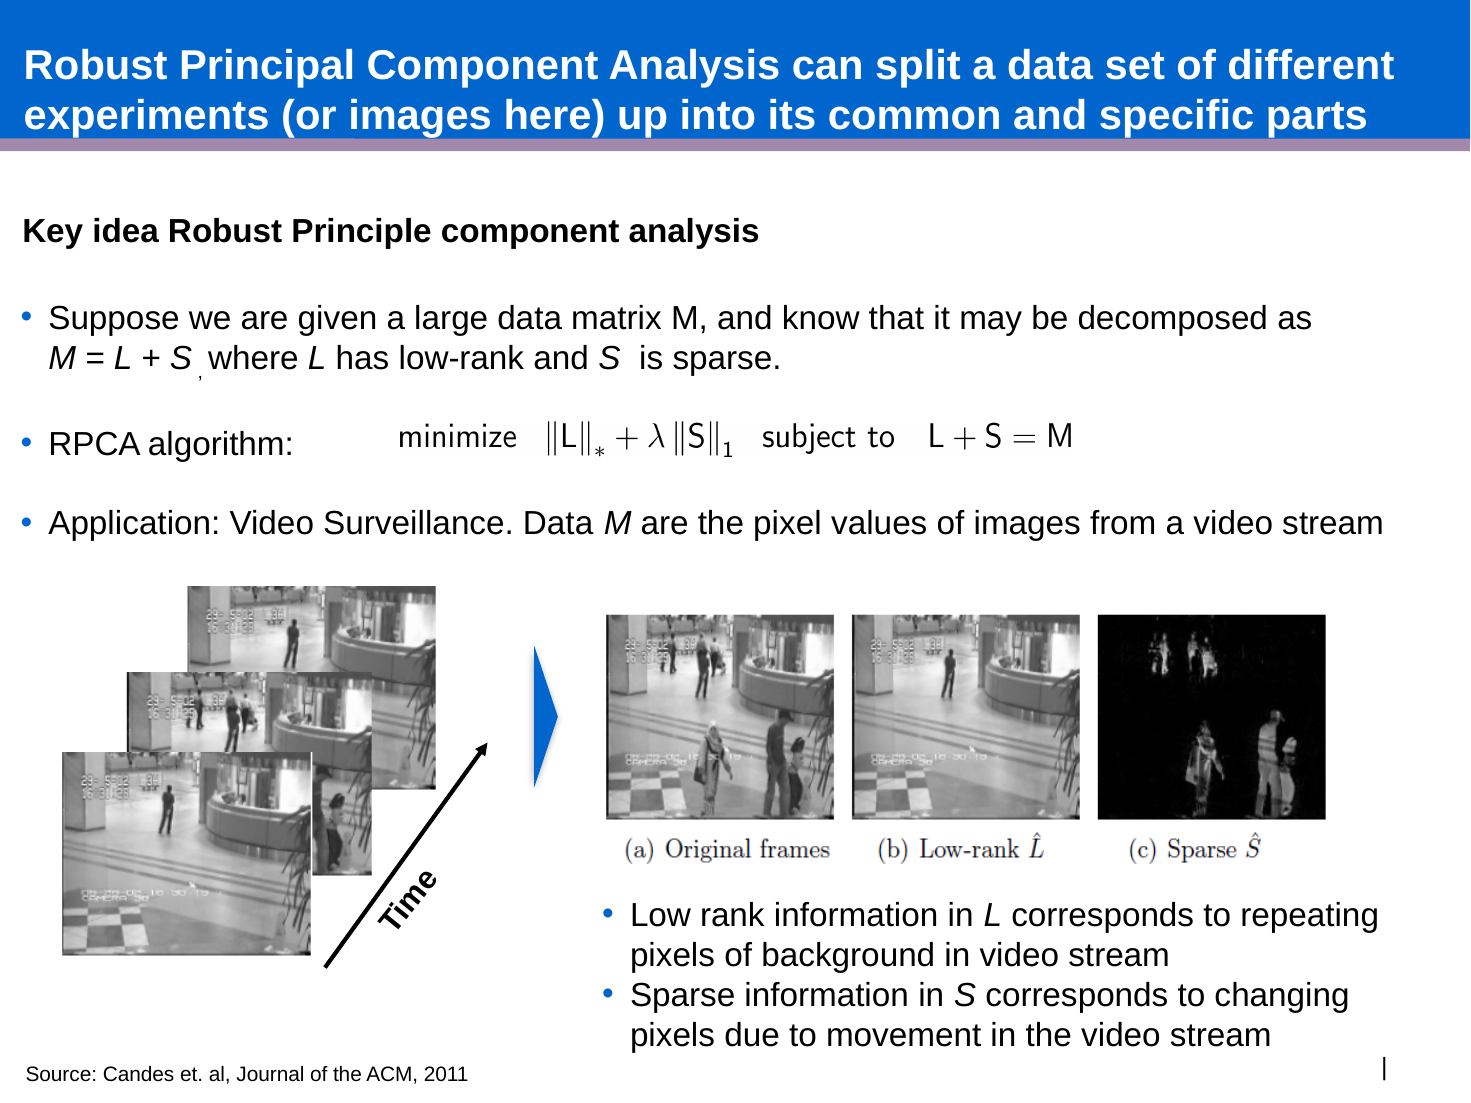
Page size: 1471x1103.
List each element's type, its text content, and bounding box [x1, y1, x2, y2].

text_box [324, 742, 488, 968]
text_box [533, 645, 559, 789]
picture [62, 586, 438, 957]
list Key idea Robust Principle component analysis [22, 208, 968, 268]
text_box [398, 418, 1072, 459]
text_box Low rank information in L corresponds to repeating pixels of background in video stream Sparse information in S corresponds to changing pixels due to movement in the video stream [587, 885, 1447, 1061]
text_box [593, 603, 1333, 870]
text_box Source: Candes et. al, Journal of the ACM, 2011 [10, 1053, 1066, 1093]
title Robust Principal Component Analysis can split a data set of different experiments (or images here) up into its common and specific parts [23, 37, 1437, 139]
list Suppose we are given a large data matrix M, and know that it may be decomposed as M = L + S , where L has low-rank and S is sparse. RPCA algorithm: Application: Video Surveillance. Data M are the pixel values of images from a video stream [20, 296, 1447, 587]
